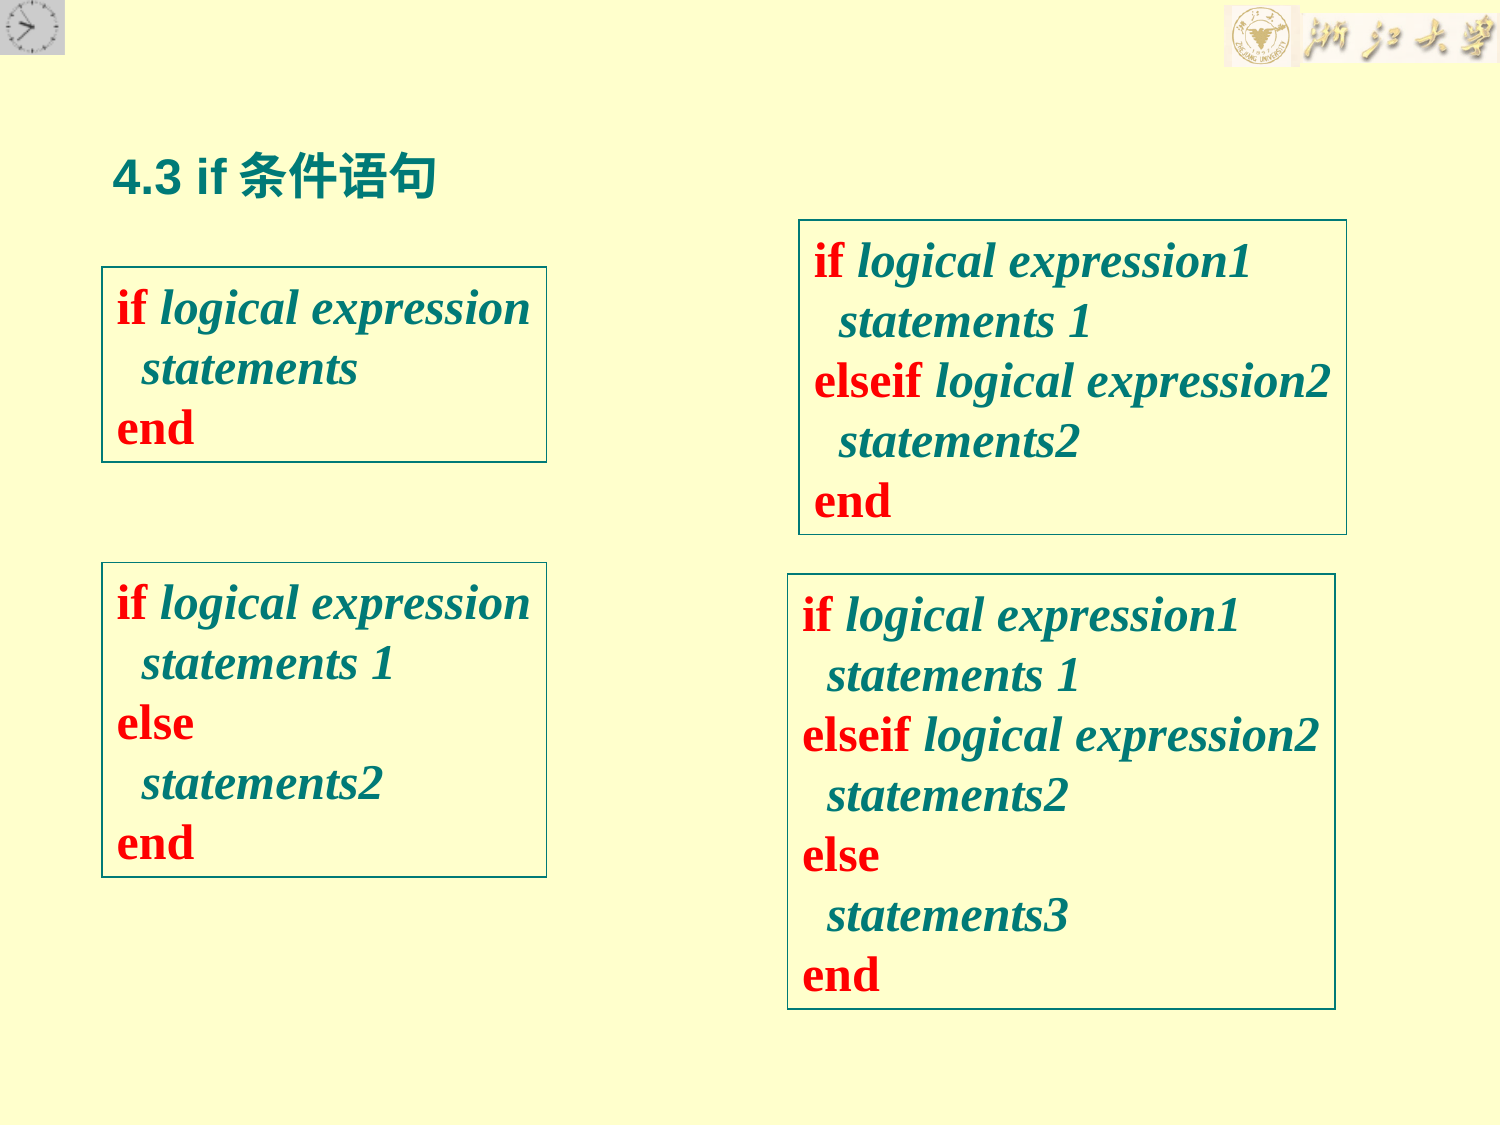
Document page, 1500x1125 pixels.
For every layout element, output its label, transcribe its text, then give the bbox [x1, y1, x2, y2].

text_box if logical expression1 statements 1 elseif logical expression2 statements2 else statements3 end [787, 574, 1335, 1009]
text_box if logical expression statements end [101, 267, 547, 462]
text_box 4.3 if条件语句 [97, 137, 465, 212]
text_box if logical expression1 statements 1 elseif logical expression2 statements2 end [799, 219, 1347, 535]
picture [1224, 5, 1500, 67]
text_box if logical expression statements 1 else statements2 end [101, 562, 547, 878]
